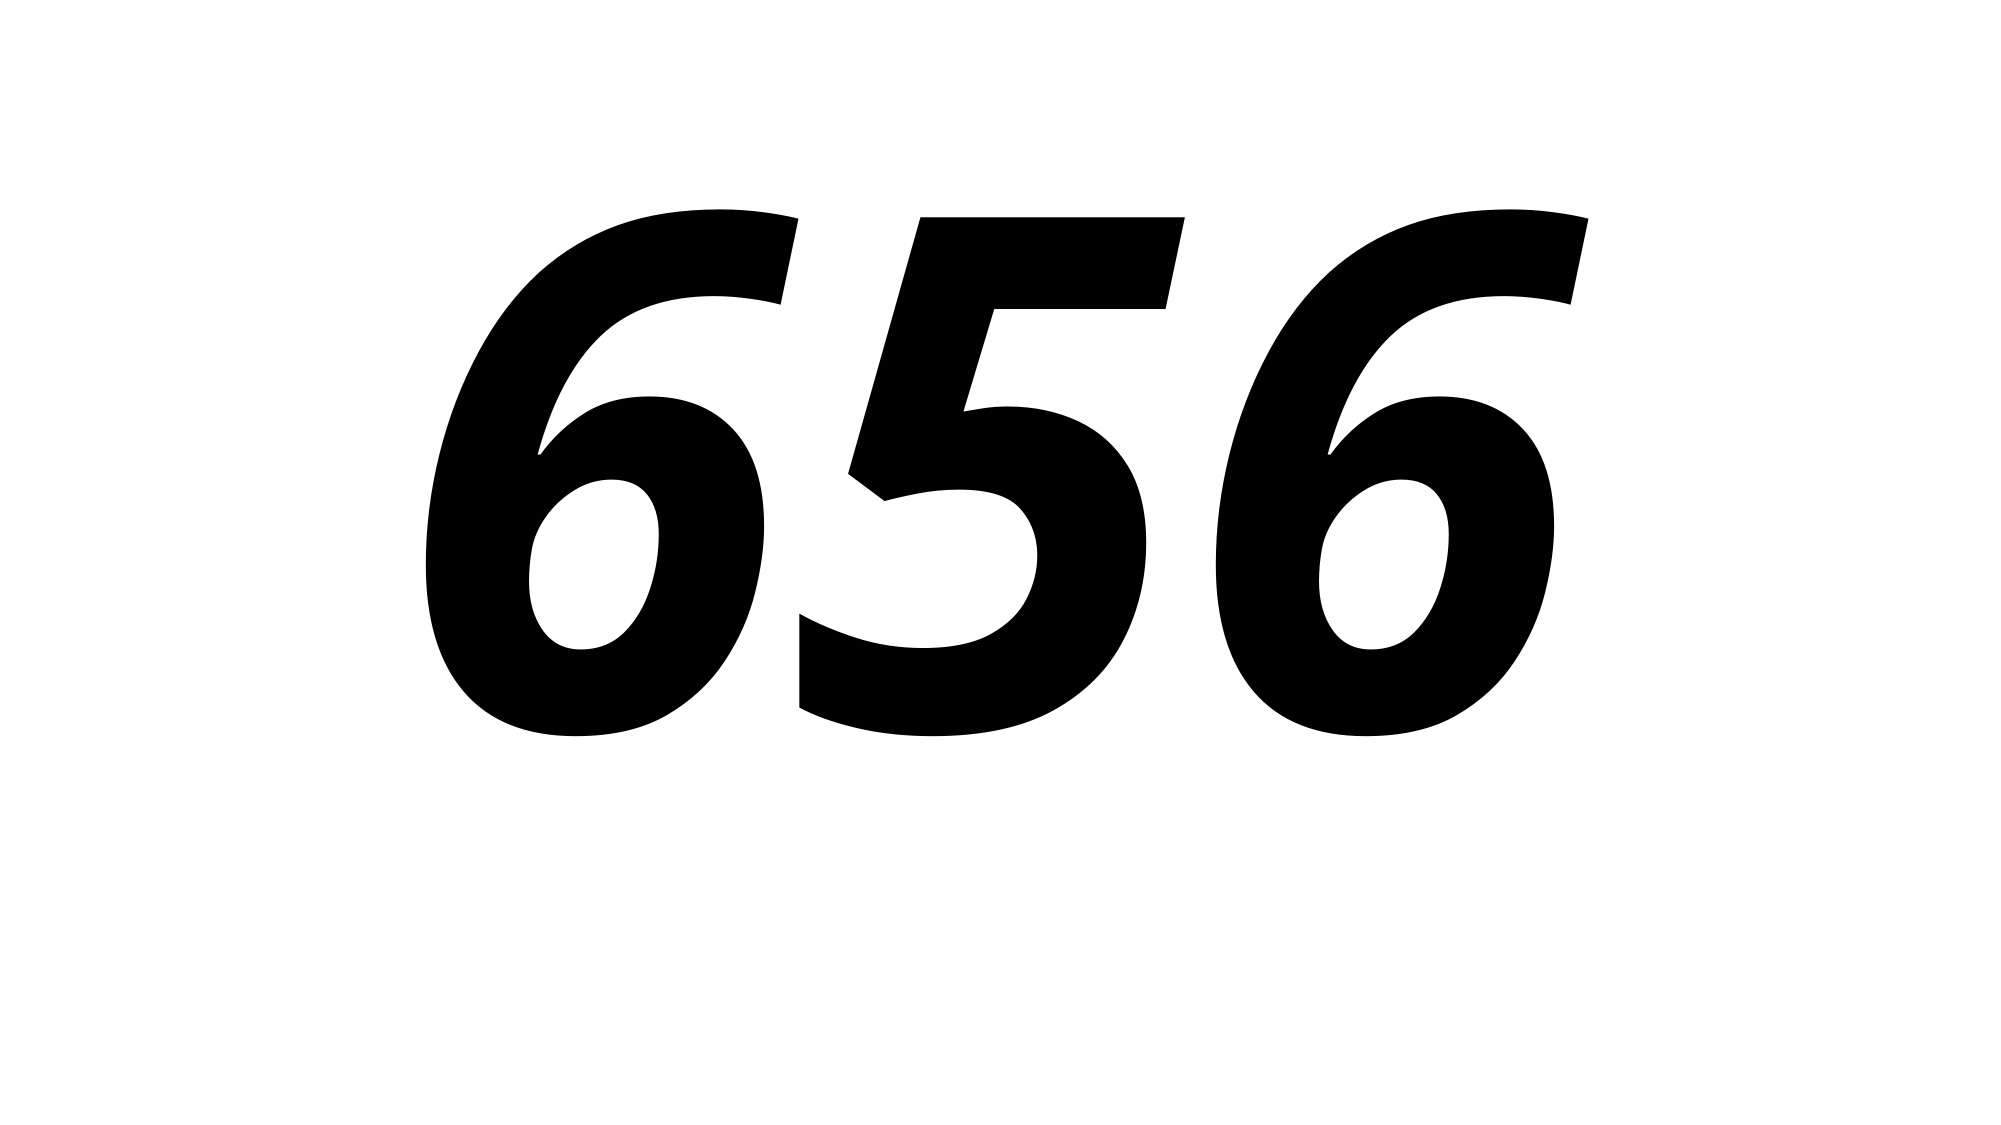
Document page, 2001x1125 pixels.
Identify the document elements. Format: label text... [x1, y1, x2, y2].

title 656 [238, 500, 1739, 893]
